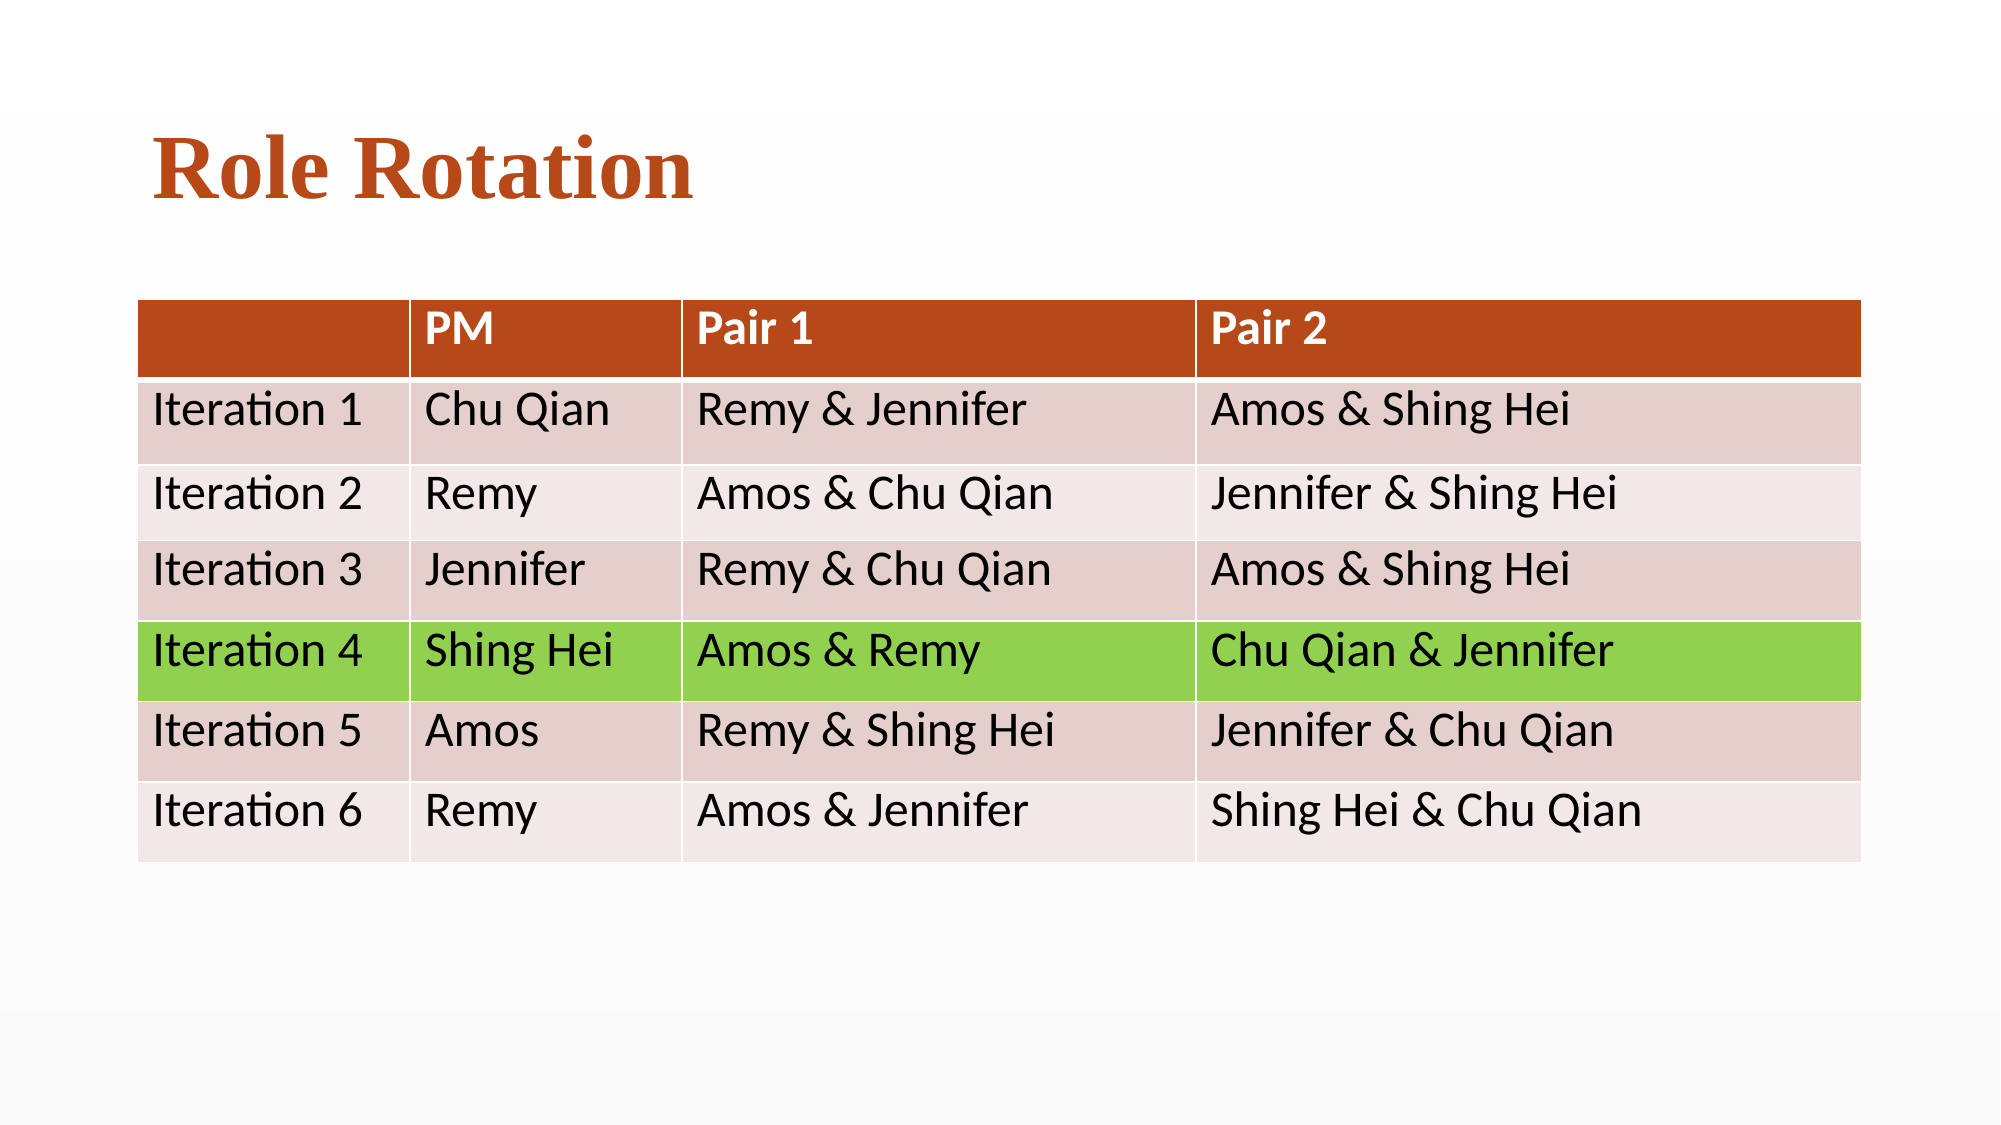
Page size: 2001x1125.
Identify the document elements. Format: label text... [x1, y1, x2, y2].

table_cell Iteration 6 [138, 783, 409, 862]
table_cell Chu Qian [411, 383, 681, 464]
table_header PM [411, 300, 681, 377]
table_cell Iteration 3 [138, 541, 409, 620]
table_cell Amos [411, 702, 681, 781]
table_cell Remy & Jennifer [683, 383, 1195, 464]
table_cell Jennifer & Chu Qian [1197, 702, 1861, 781]
table_cell Iteration 2 [138, 466, 409, 540]
table_cell Remy [411, 466, 681, 540]
table_cell Iteration 5 [138, 702, 409, 781]
table_header Pair 2 [1197, 300, 1861, 377]
table_header [138, 300, 409, 377]
table_cell Iteration 1 [138, 383, 409, 464]
table_cell Iteration 4 [138, 622, 409, 701]
table_cell Remy & Chu Qian [683, 541, 1195, 620]
title Role Rotation [137, 59, 1863, 278]
table_cell Chu Qian & Jennifer [1197, 622, 1861, 701]
table_cell Amos & Chu Qian [683, 466, 1195, 540]
table_cell Amos & Shing Hei [1197, 383, 1861, 464]
table_header Pair 1 [683, 300, 1195, 377]
table_cell Jennifer [411, 541, 681, 620]
table_cell Jennifer & Shing Hei [1197, 466, 1861, 540]
table_cell Shing Hei [411, 622, 681, 701]
table_cell Remy & Shing Hei [683, 702, 1195, 781]
table_cell Amos & Jennifer [683, 783, 1195, 862]
table_cell Amos & Shing Hei [1197, 541, 1861, 620]
table_cell Remy [411, 783, 681, 862]
table_cell Shing Hei & Chu Qian [1197, 783, 1861, 862]
table_cell Amos & Remy [683, 622, 1195, 701]
